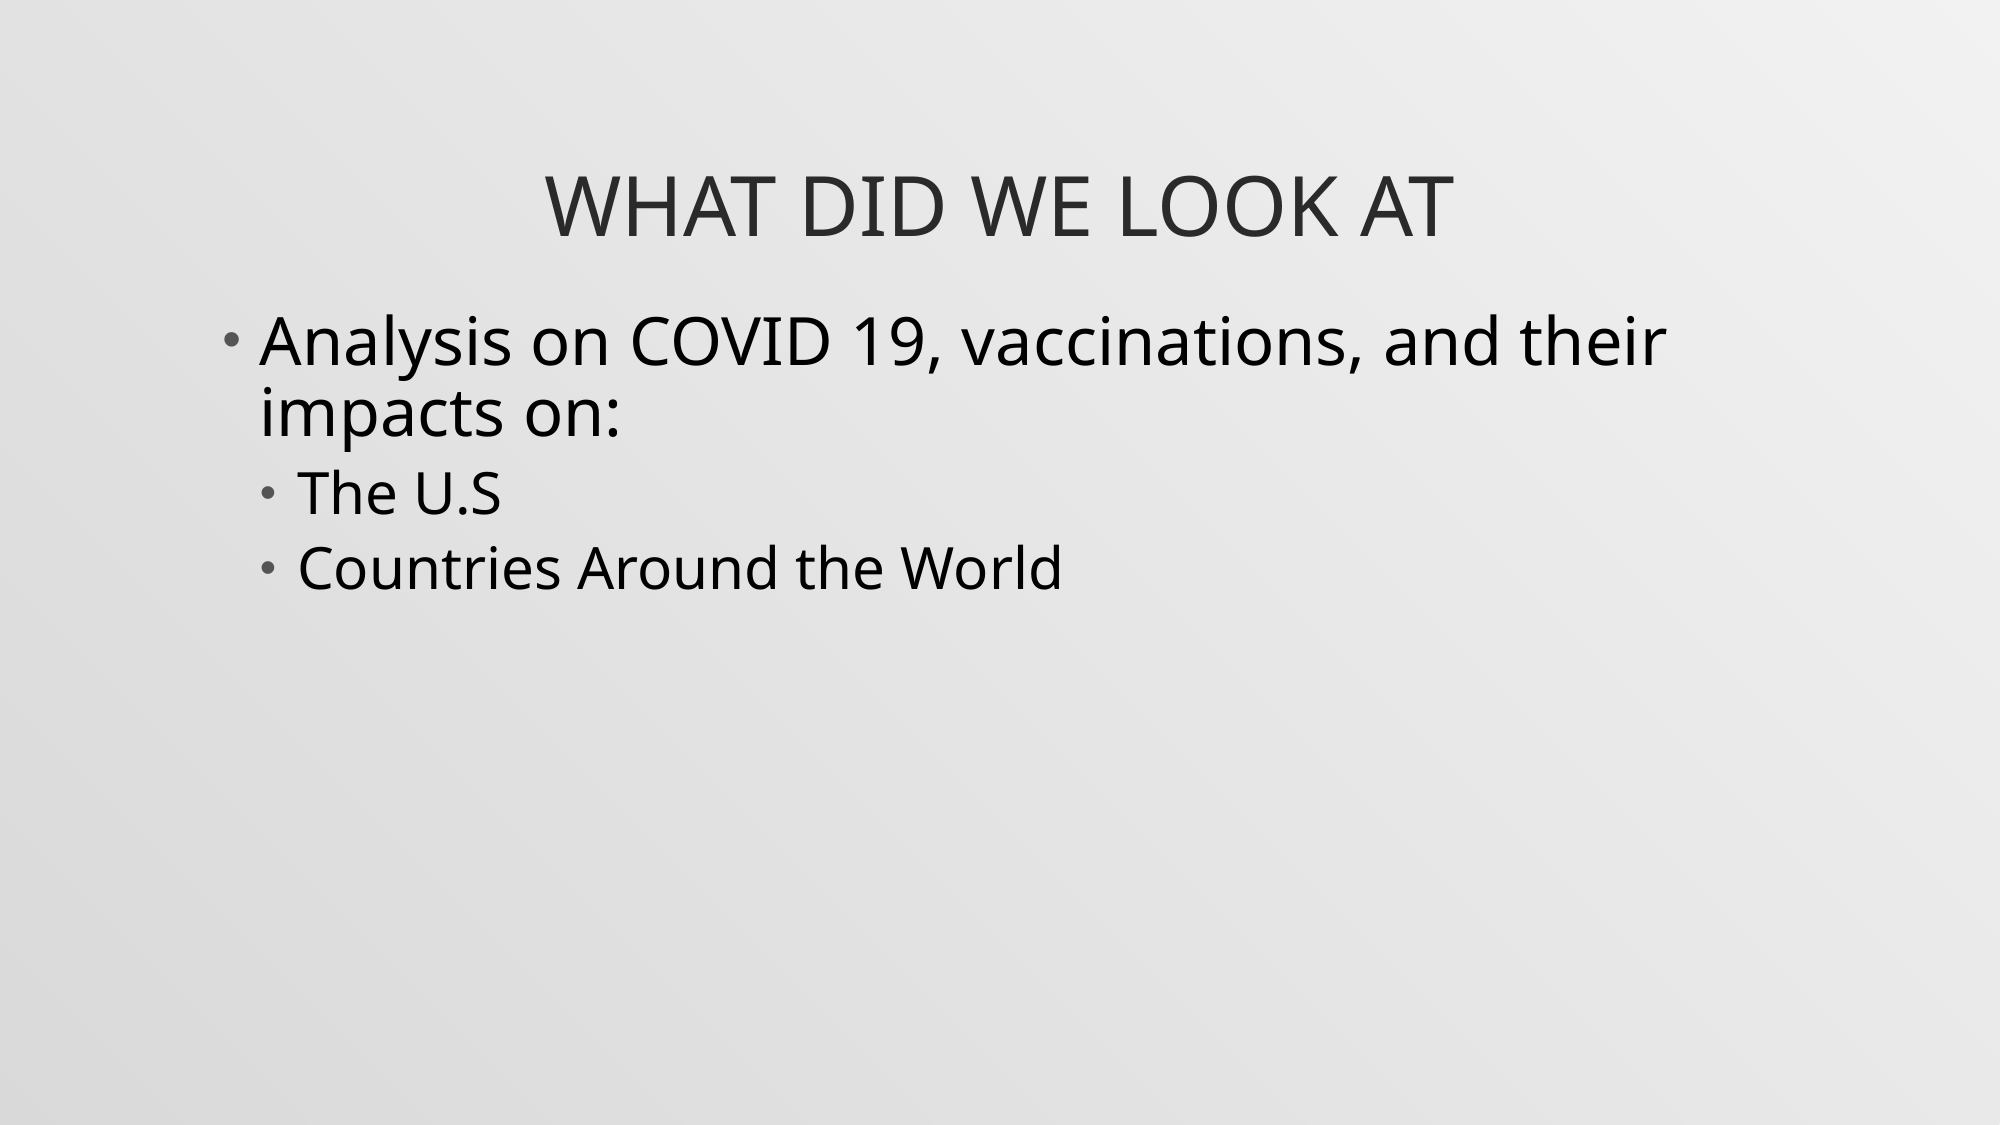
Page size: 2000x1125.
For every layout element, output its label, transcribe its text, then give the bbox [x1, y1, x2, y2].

title WHAT DID WE LOOK AT [199, 45, 1800, 263]
list Analysis on COVID 19, vaccinations, and their impacts on: The U.S Countries Around the World [199, 299, 1800, 1013]
